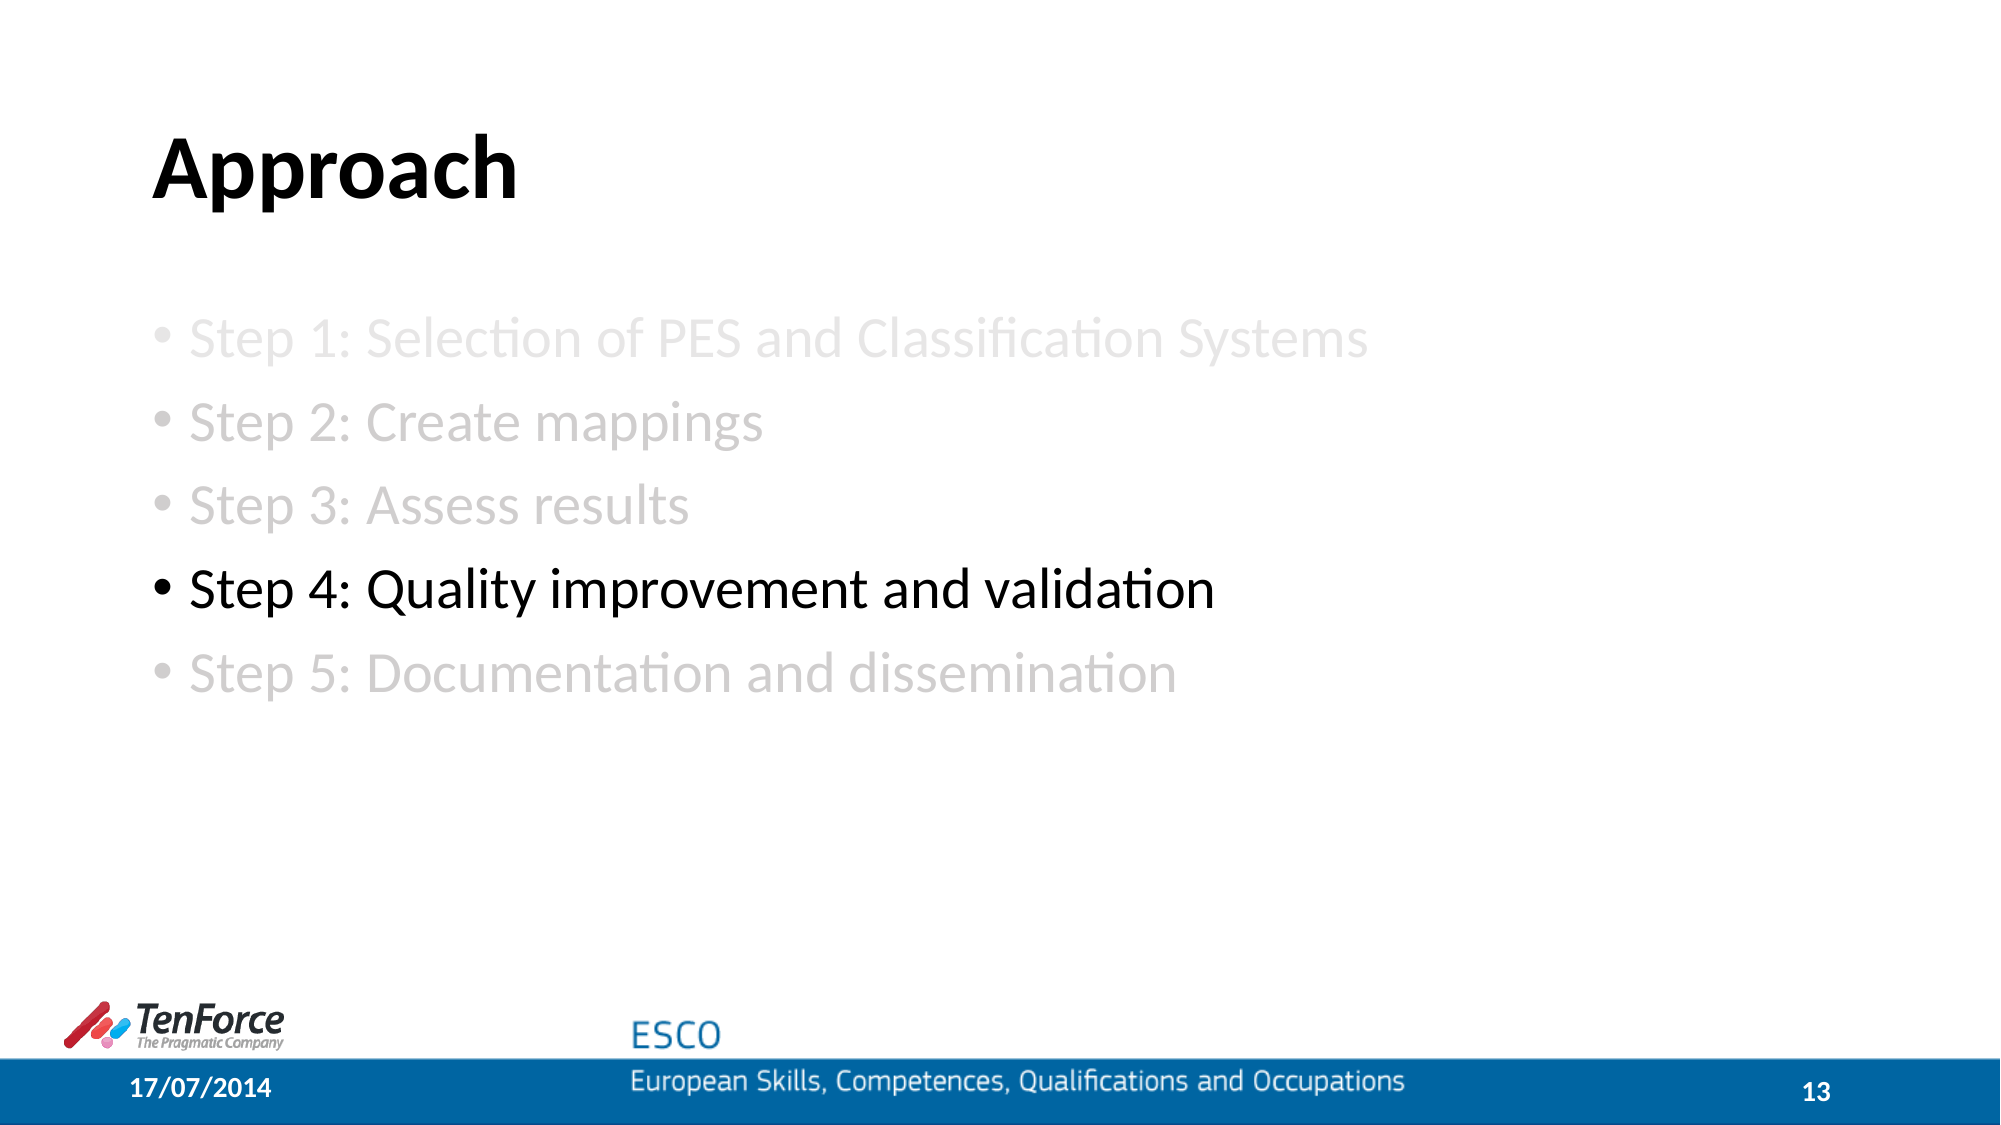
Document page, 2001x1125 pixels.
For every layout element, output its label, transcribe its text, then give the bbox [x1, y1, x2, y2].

title Approach [137, 59, 1863, 278]
picture [0, 914, 2000, 1125]
list Step 1: Selection of PES and Classification Systems Step 2: Create mappings Step 3: Assess results Step 4: Quality improvement and validation Step 5: Documentation and dissemination [137, 299, 1863, 1014]
